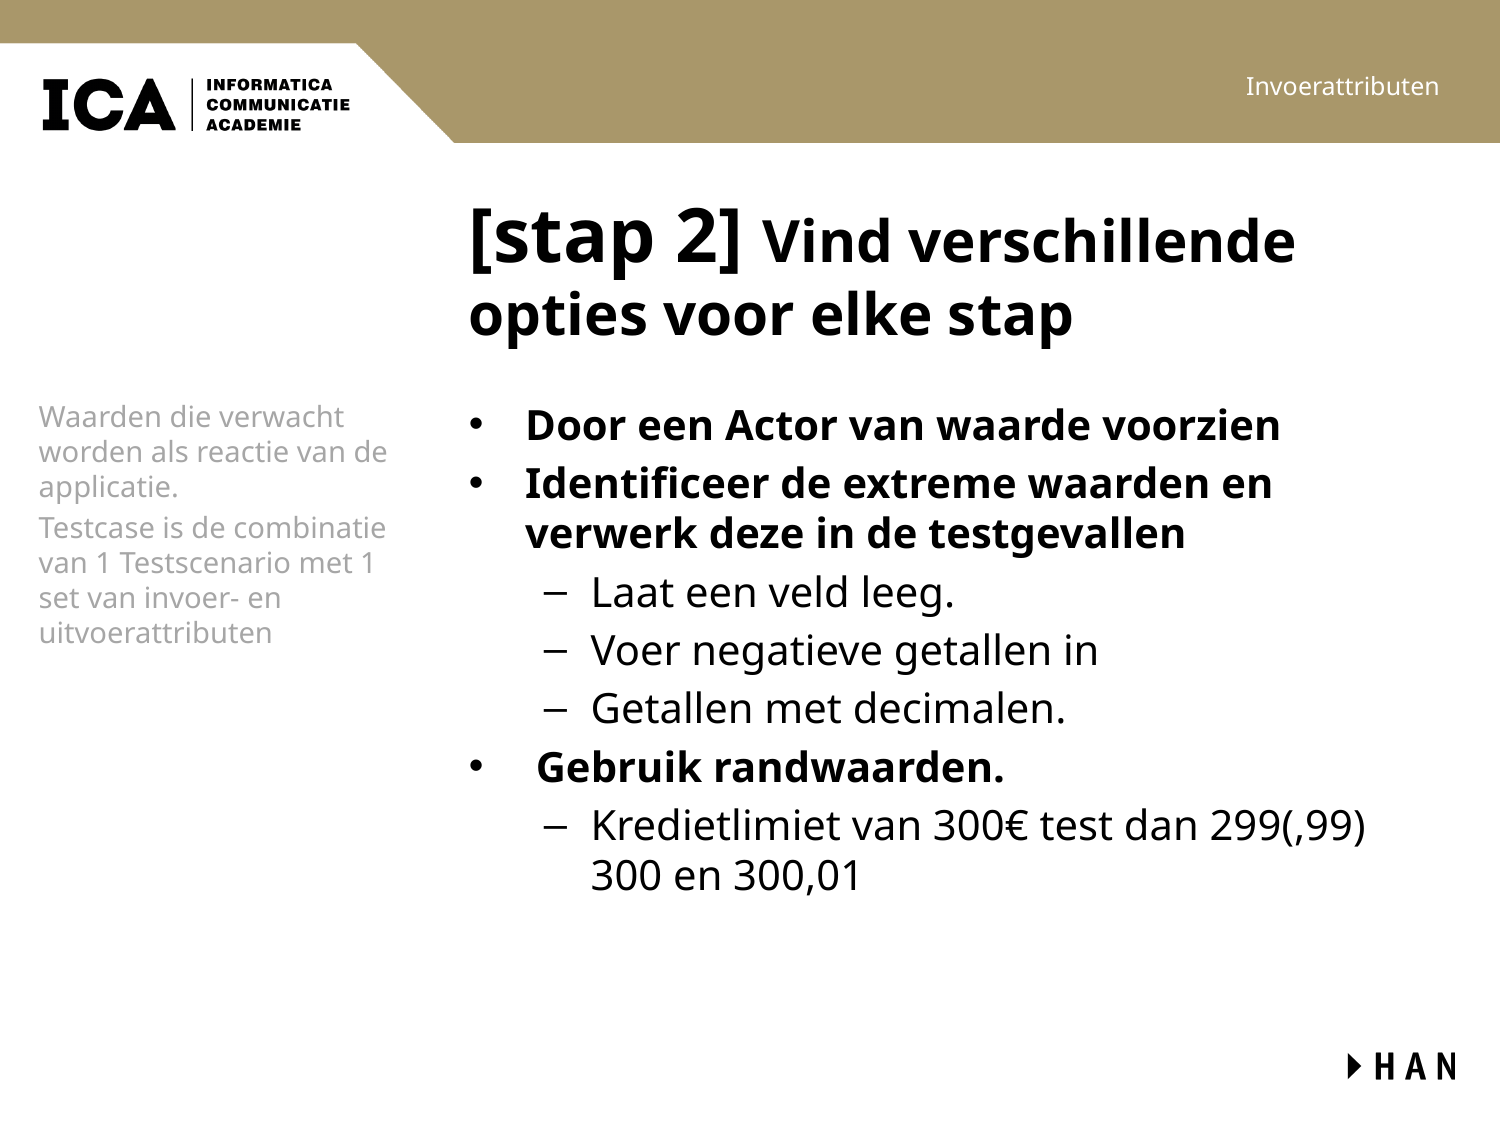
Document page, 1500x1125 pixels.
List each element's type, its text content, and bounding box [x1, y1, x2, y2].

list Door een Actor van waarde voorzien Identificeer de extreme waarden en verwerk deze in de testgevallen Laat een veld leeg. Voer negatieve getallen in Getallen met decimalen. Gebruik randwaarden. Kredietlimiet van 300€ test dan 299(,99) 300 en 300,01 [453, 391, 1455, 1040]
list Waarden die verwacht worden als reactie van de applicatie. Testcase is de combinatie van 1 Testscenario met 1 set van invoer- en uitvoerattributen [23, 391, 428, 1040]
title [stap 2] Vind verschillende opties voor elke stap [453, 179, 1455, 287]
list Invoerattributen [453, 62, 1455, 123]
